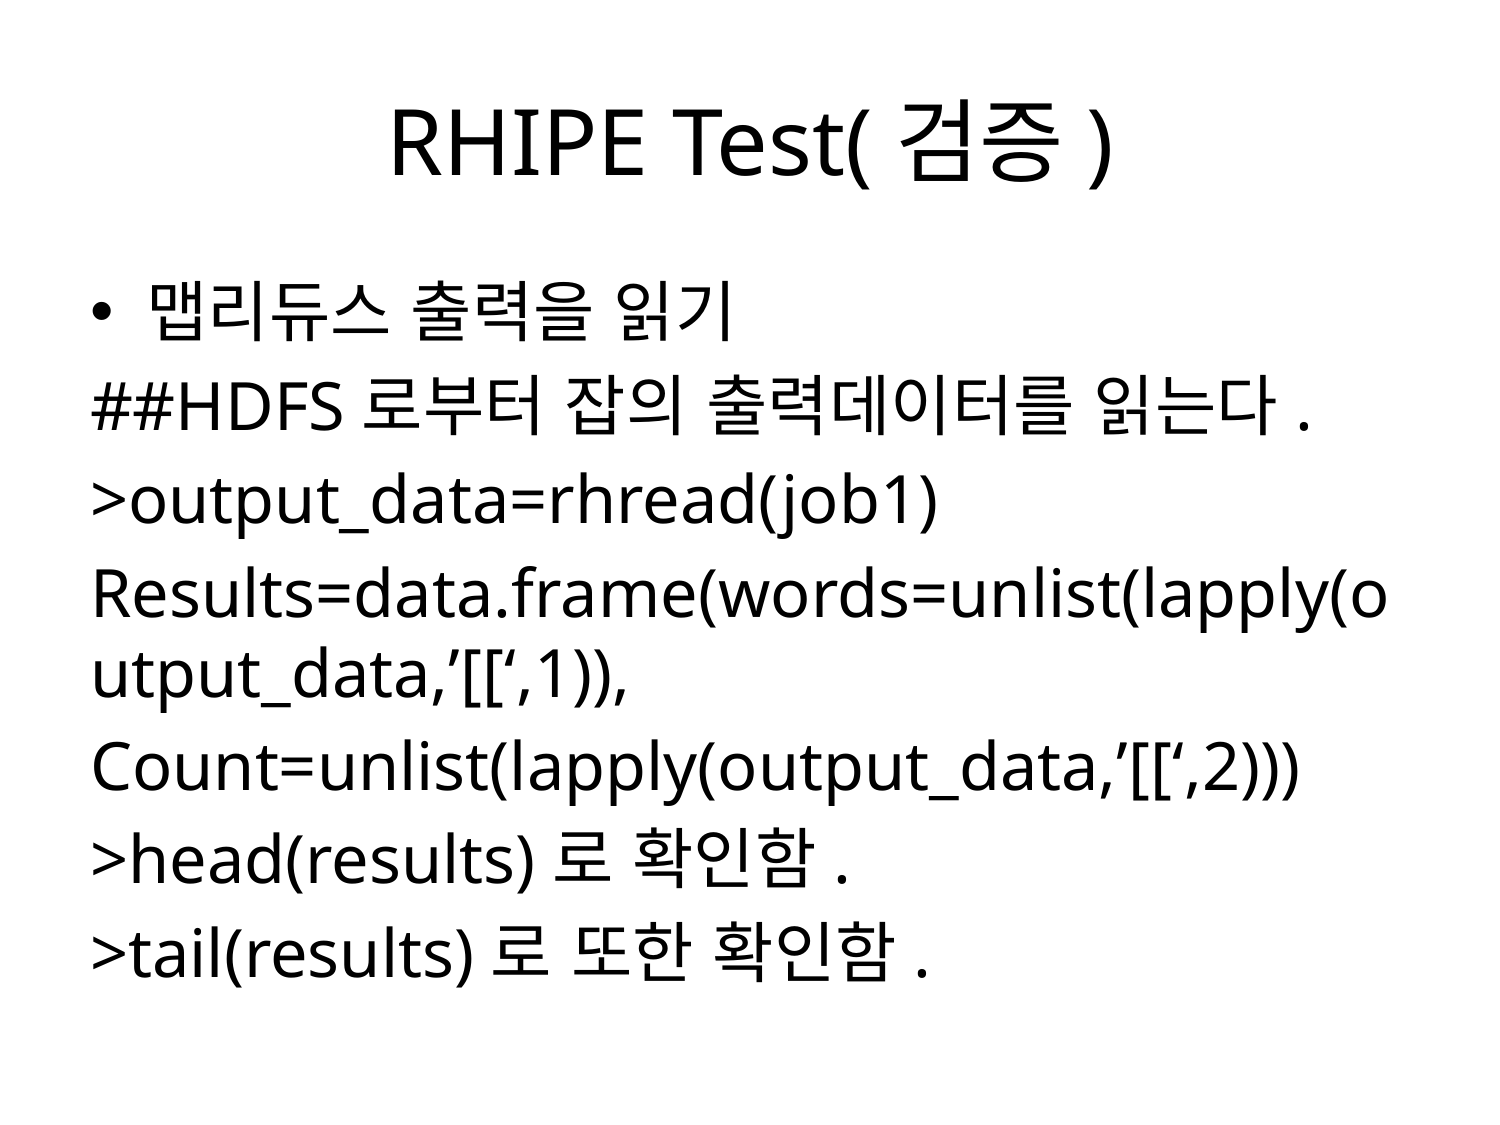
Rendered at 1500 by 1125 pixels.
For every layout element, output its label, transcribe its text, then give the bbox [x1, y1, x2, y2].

list 맵리듀스 출력을 읽기 ##HDFS로부터 잡의 출력데이터를 읽는다. >output_data=rhread(job1) Results=data.frame(words=unlist(lapply(output_data,’[[‘,1)), Count=unlist(lapply(output_data,’[[‘,2))) >head(results)로 확인함. >tail(results)로 또한 확인함. [75, 262, 1425, 1005]
title RHIPE Test(검증) [75, 45, 1425, 233]
